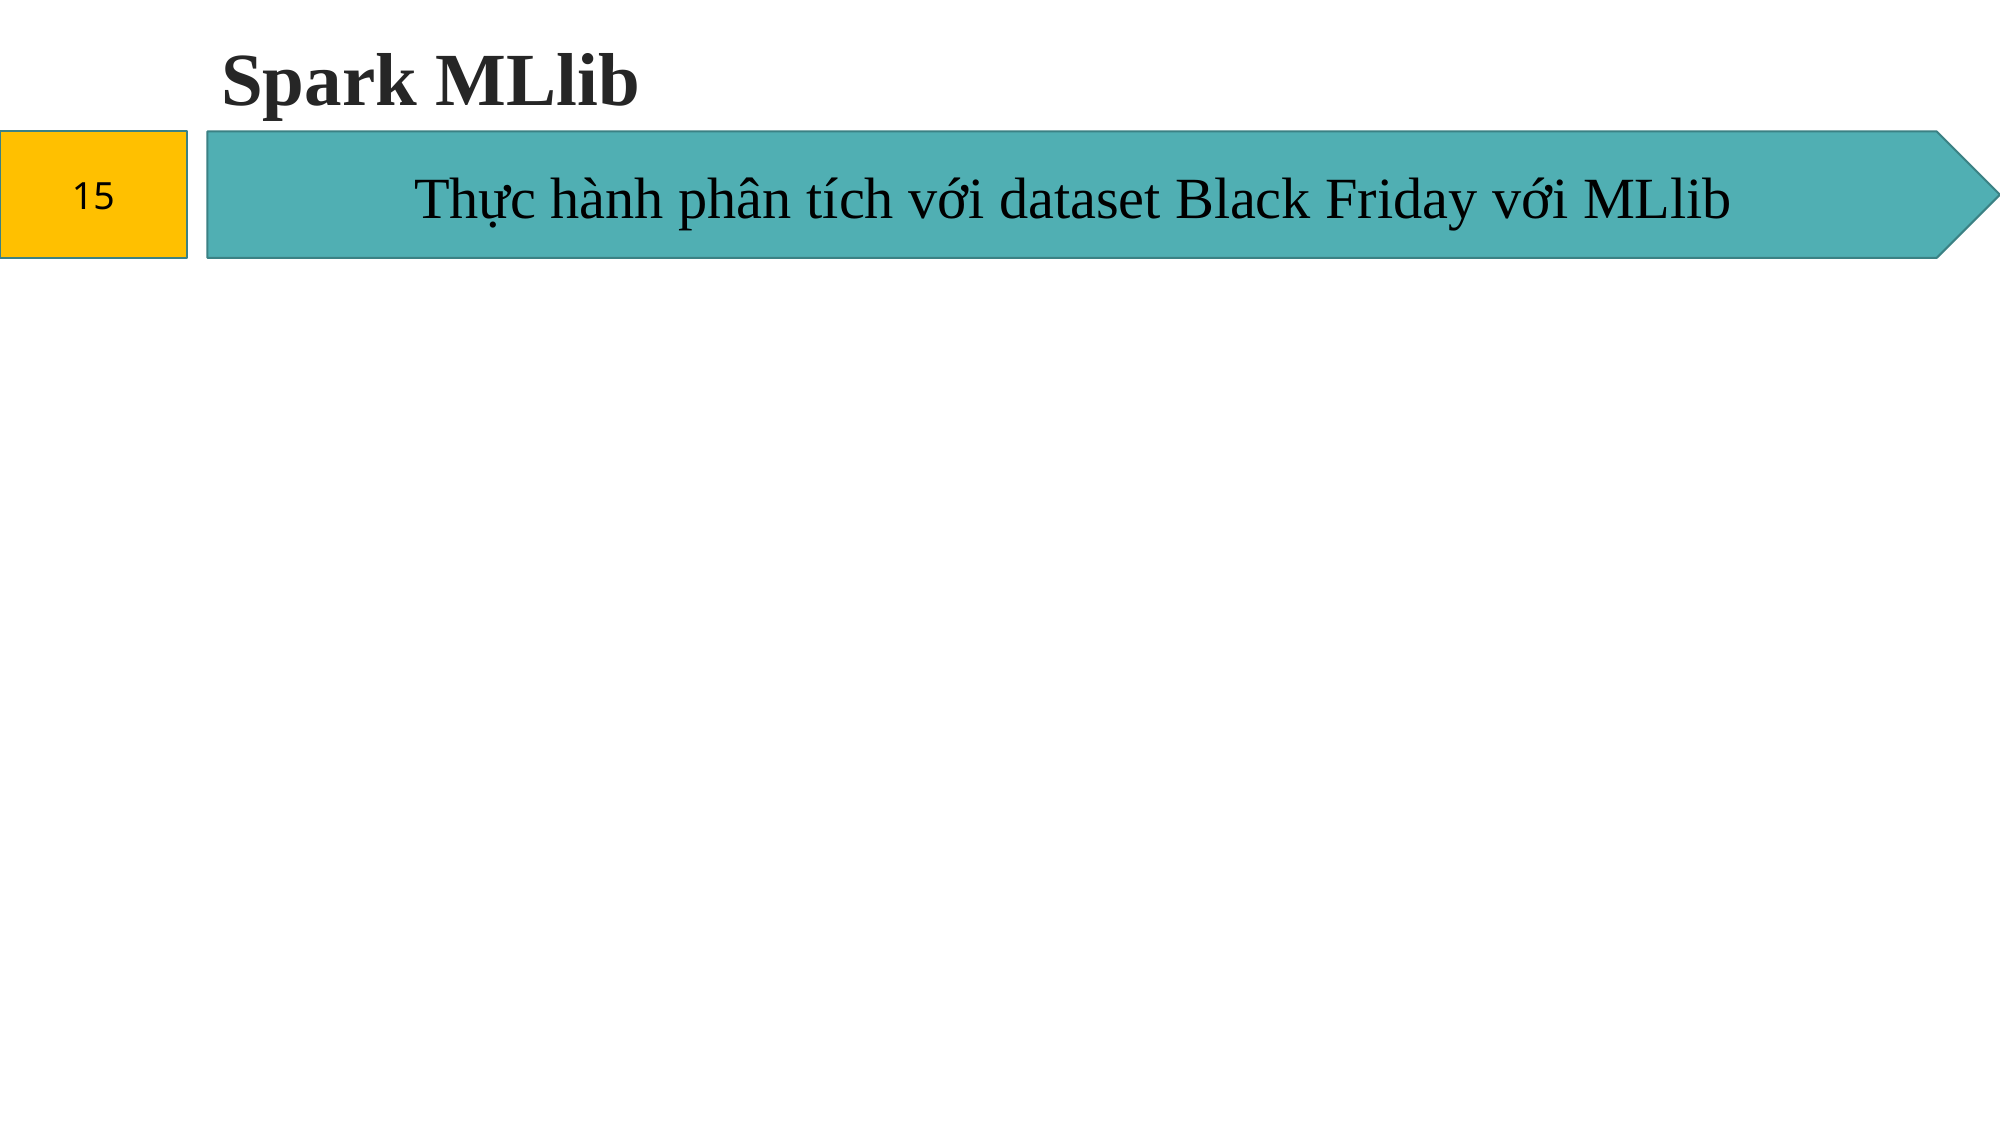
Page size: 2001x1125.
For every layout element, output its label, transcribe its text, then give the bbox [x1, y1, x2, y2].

text_box Thực hành phân tích với dataset Black Friday với MLlib [206, 130, 2000, 259]
text_box 15 [0, 130, 188, 259]
title Spark MLlib [0, 32, 2000, 258]
